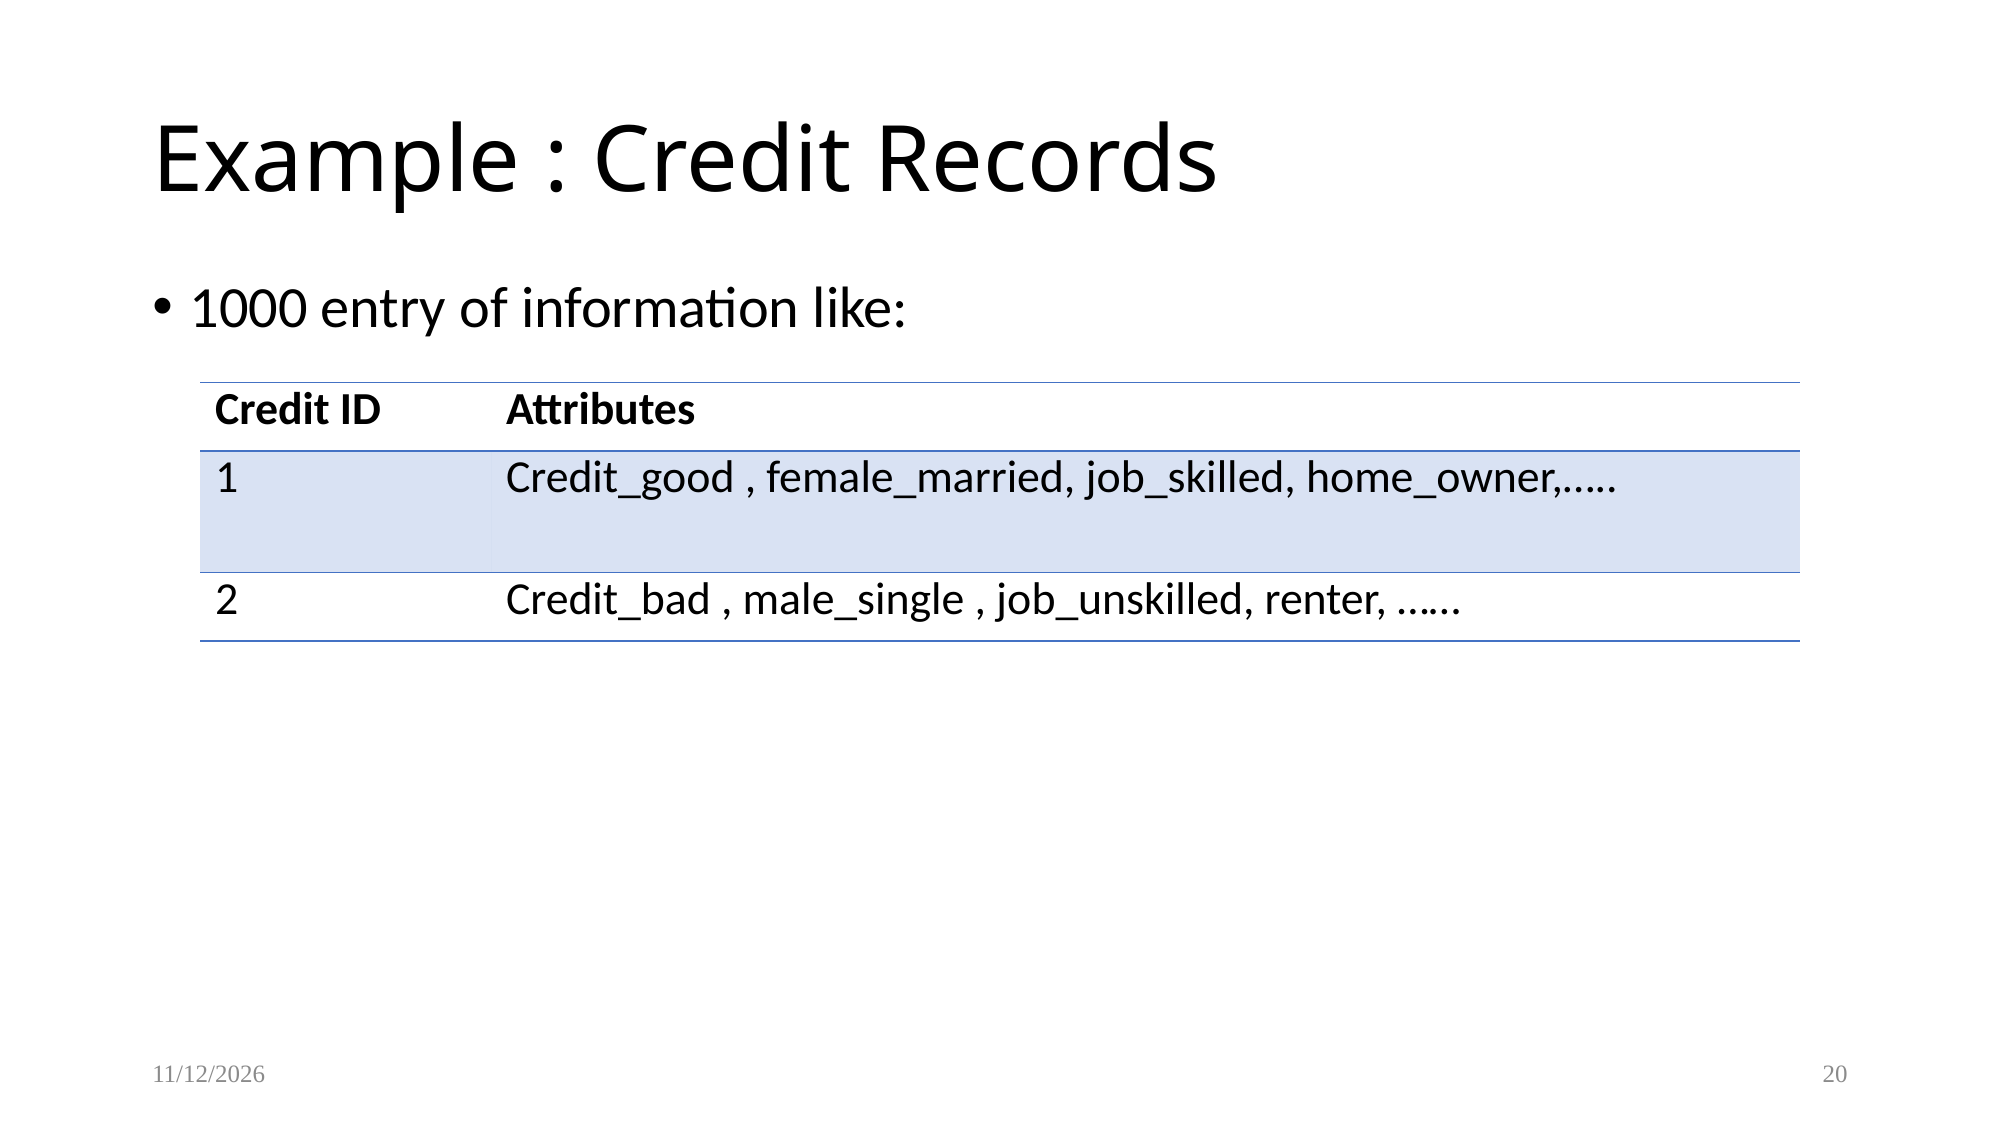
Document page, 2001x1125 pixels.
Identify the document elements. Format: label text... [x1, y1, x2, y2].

text_box [1412, 1042, 1863, 1103]
table_header Credit ID [200, 383, 491, 450]
table_cell Credit_bad , male_single , job_unskilled, renter, …… [491, 573, 1800, 640]
table_cell Credit_good , female_married, job_skilled, home_owner,….. [491, 452, 1800, 572]
table_cell 1 [200, 452, 491, 572]
text_box [137, 1042, 588, 1103]
table_cell 2 [200, 573, 491, 640]
text_box 1000 entry of information like: [137, 270, 1863, 984]
table_header Attributes [491, 383, 1800, 450]
text_box Example : Credit Records [137, 52, 1863, 270]
